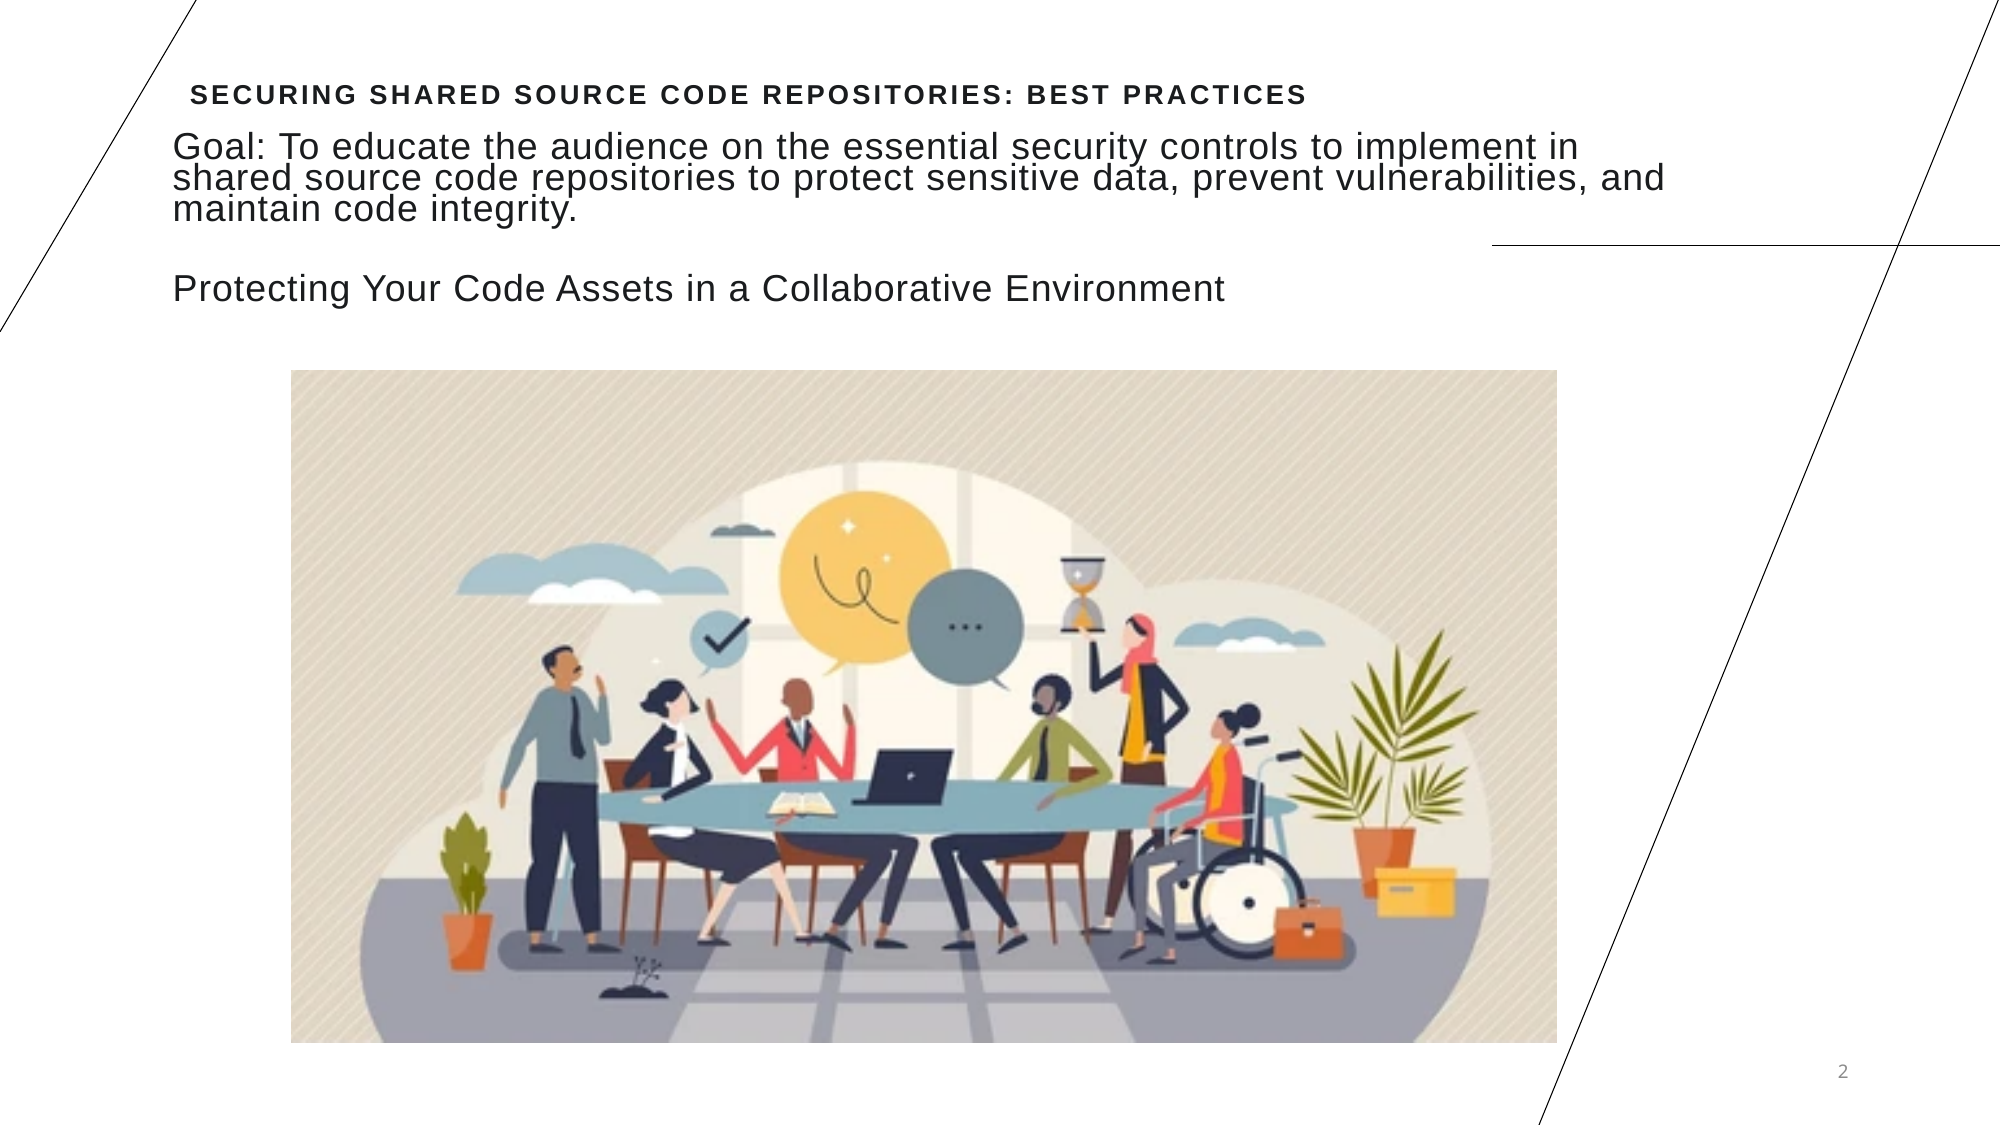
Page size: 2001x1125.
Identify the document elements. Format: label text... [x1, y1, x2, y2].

picture [291, 370, 1557, 1043]
slide_number 2 [1701, 1042, 1864, 1103]
list Goal: To educate the audience on the essential security controls to implement in shared source code repositories to protect sensitive data, prevent vulnerabilities, and maintain code integrity. Protecting Your Code Assets in a Collaborative Environment [157, 128, 1691, 1015]
title Securing Shared Source Code Repositories: Best Practices [174, 33, 1413, 118]
